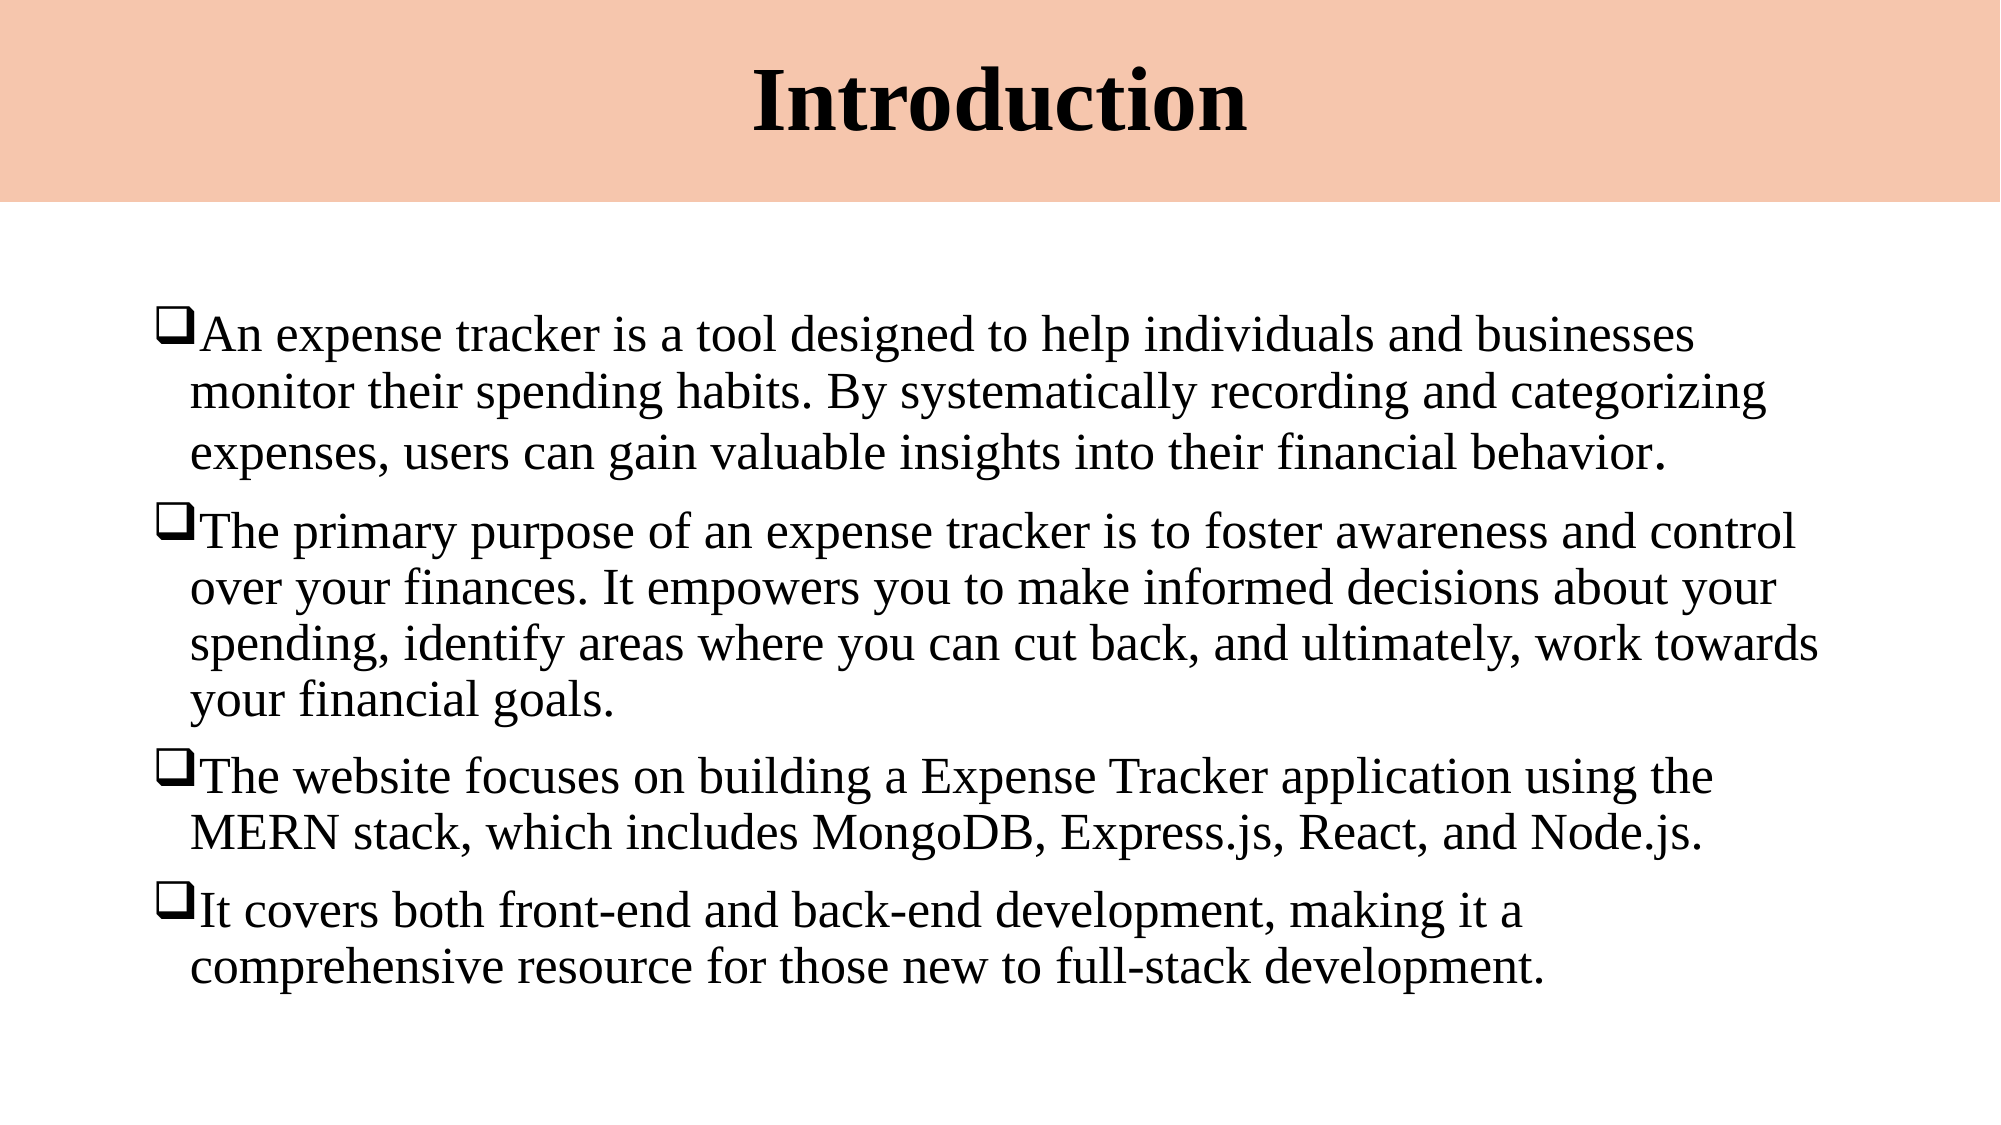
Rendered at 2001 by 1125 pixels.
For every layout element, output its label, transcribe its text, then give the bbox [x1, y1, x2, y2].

list An expense tracker is a tool designed to help individuals and businesses monitor their spending habits. By systematically recording and categorizing expenses, users can gain valuable insights into their financial behavior. The primary purpose of an expense tracker is to foster awareness and control over your finances. It empowers you to make informed decisions about your spending, identify areas where you can cut back, and ultimately, work towards your financial goals. The website focuses on building a Expense Tracker application using the MERN stack, which includes MongoDB, Express.js, React, and Node.js. It covers both front-end and back-end development, making it a comprehensive resource for those new to full-stack development. [137, 299, 1863, 1014]
title Introduction [0, 0, 2000, 202]
